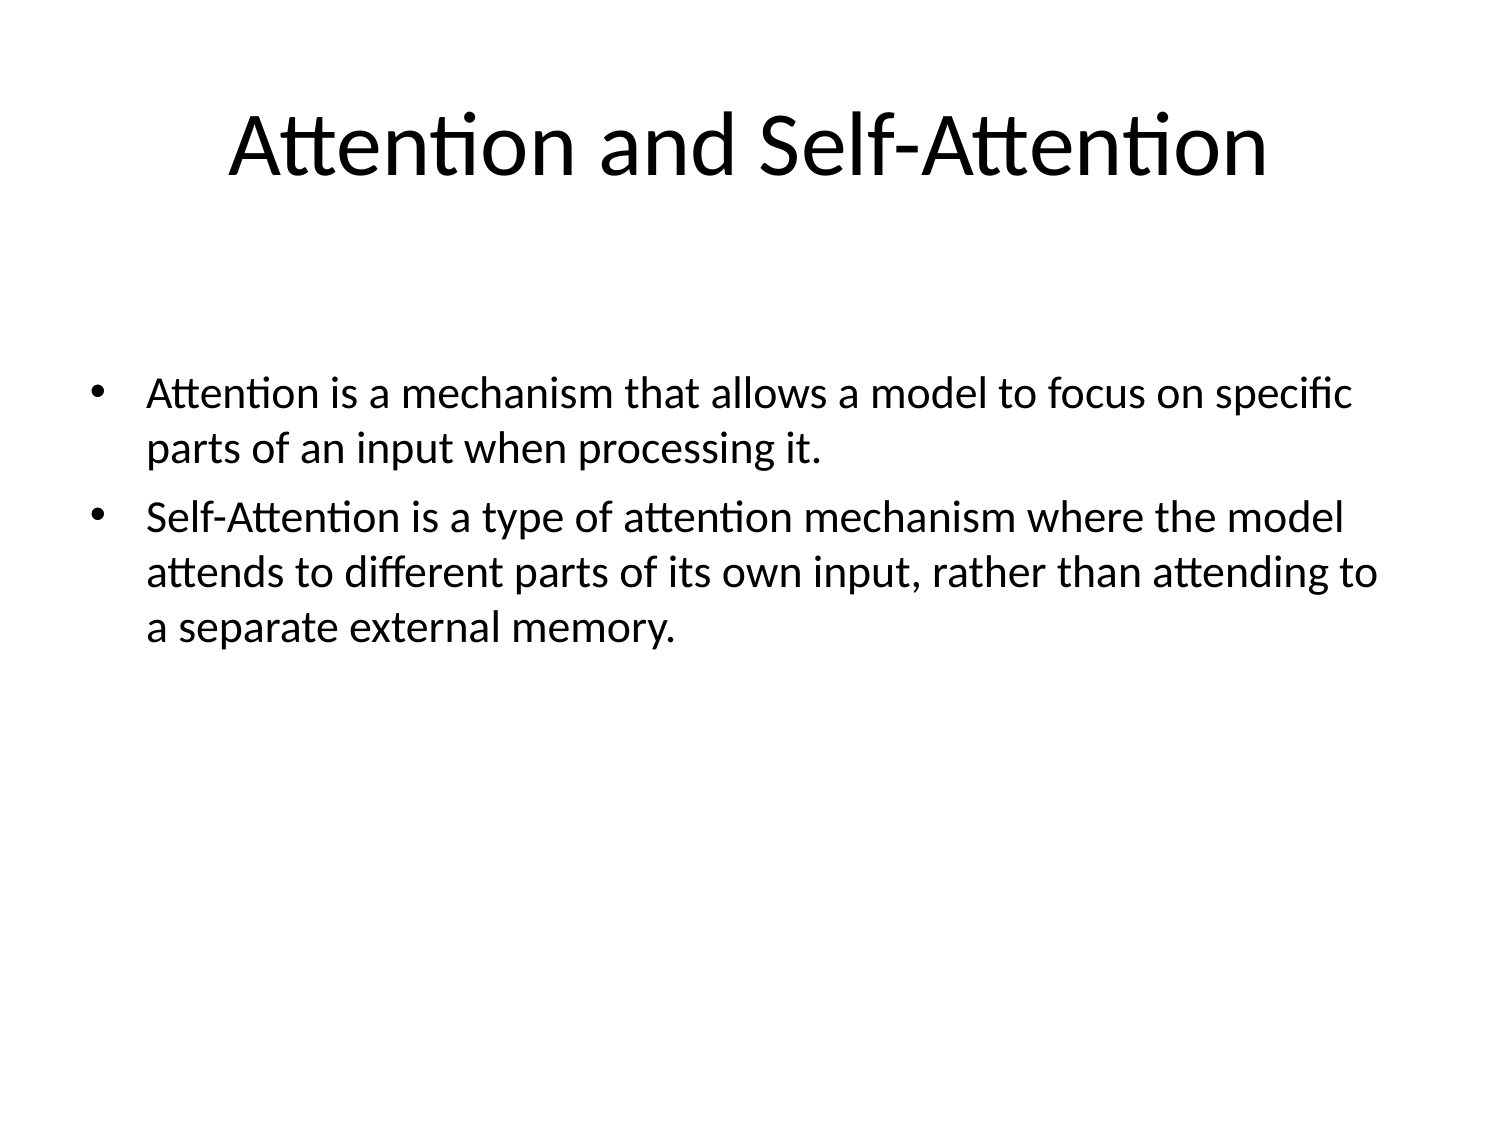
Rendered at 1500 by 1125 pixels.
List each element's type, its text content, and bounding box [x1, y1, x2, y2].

title Attention and Self-Attention [75, 45, 1425, 233]
list Attention is a mechanism that allows a model to focus on specific parts of an input when processing it. Self-Attention is a type of attention mechanism where the model attends to different parts of its own input, rather than attending to a separate external memory. [75, 262, 1425, 1005]
